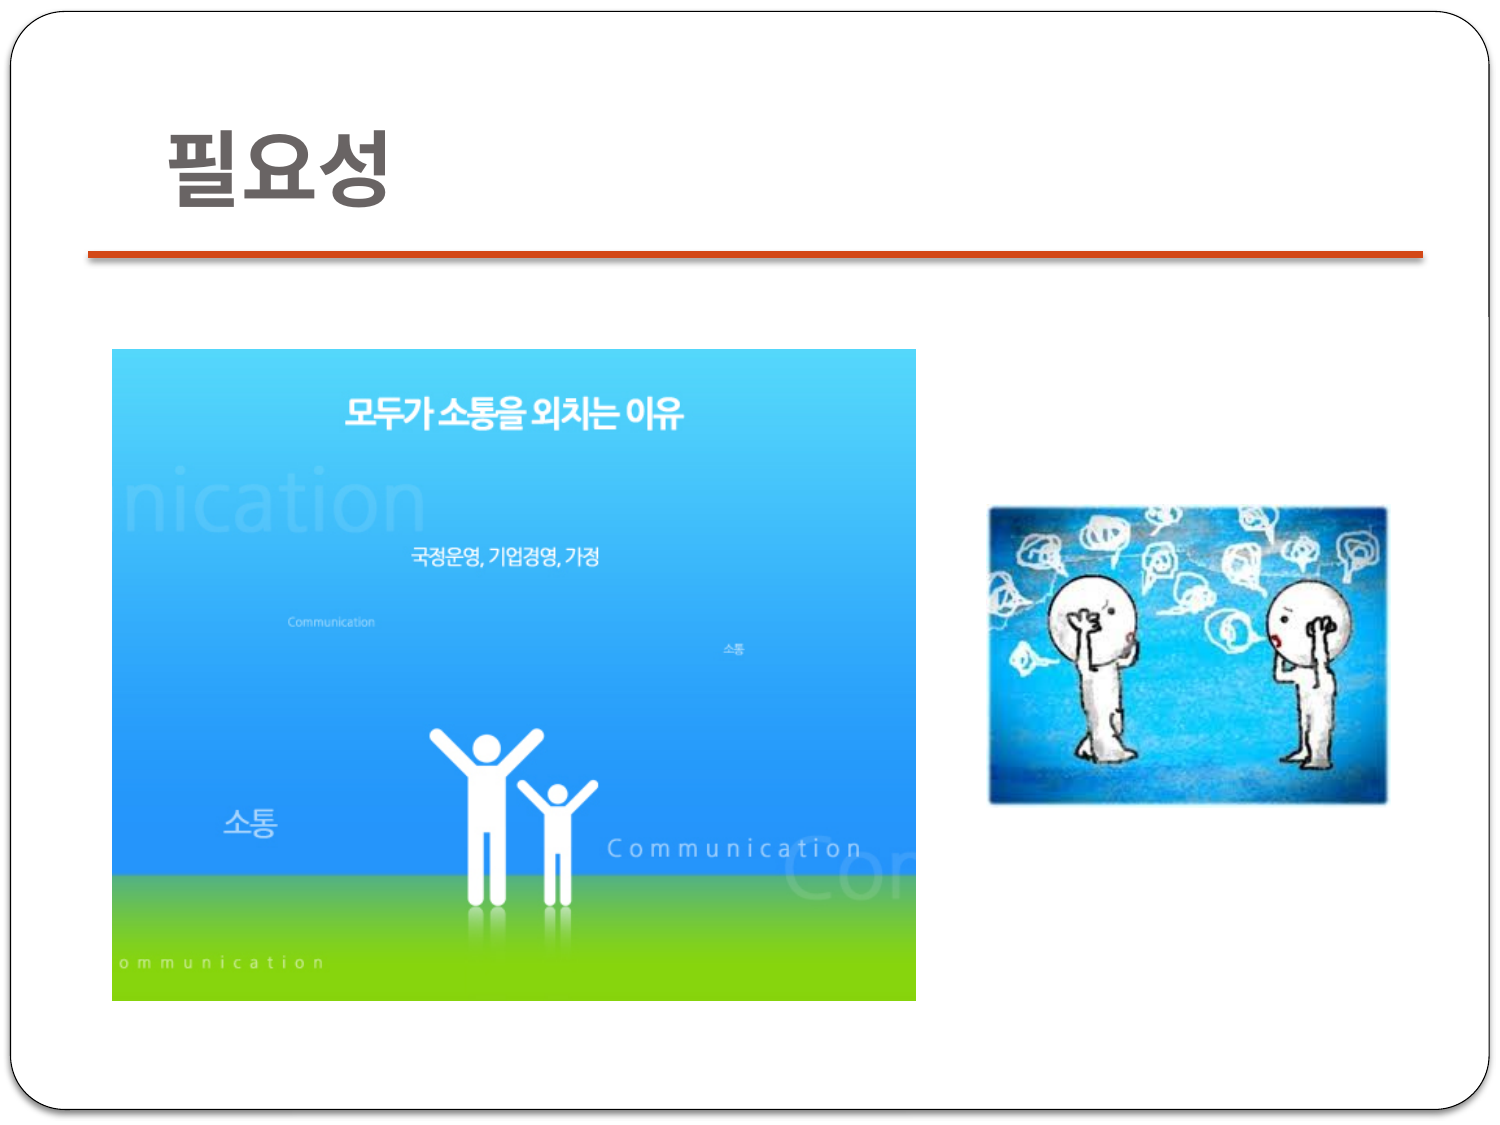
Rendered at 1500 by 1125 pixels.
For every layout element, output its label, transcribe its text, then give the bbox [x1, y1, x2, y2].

picture [111, 349, 916, 1001]
picture [985, 504, 1392, 809]
title 필요성 [150, 45, 1425, 233]
